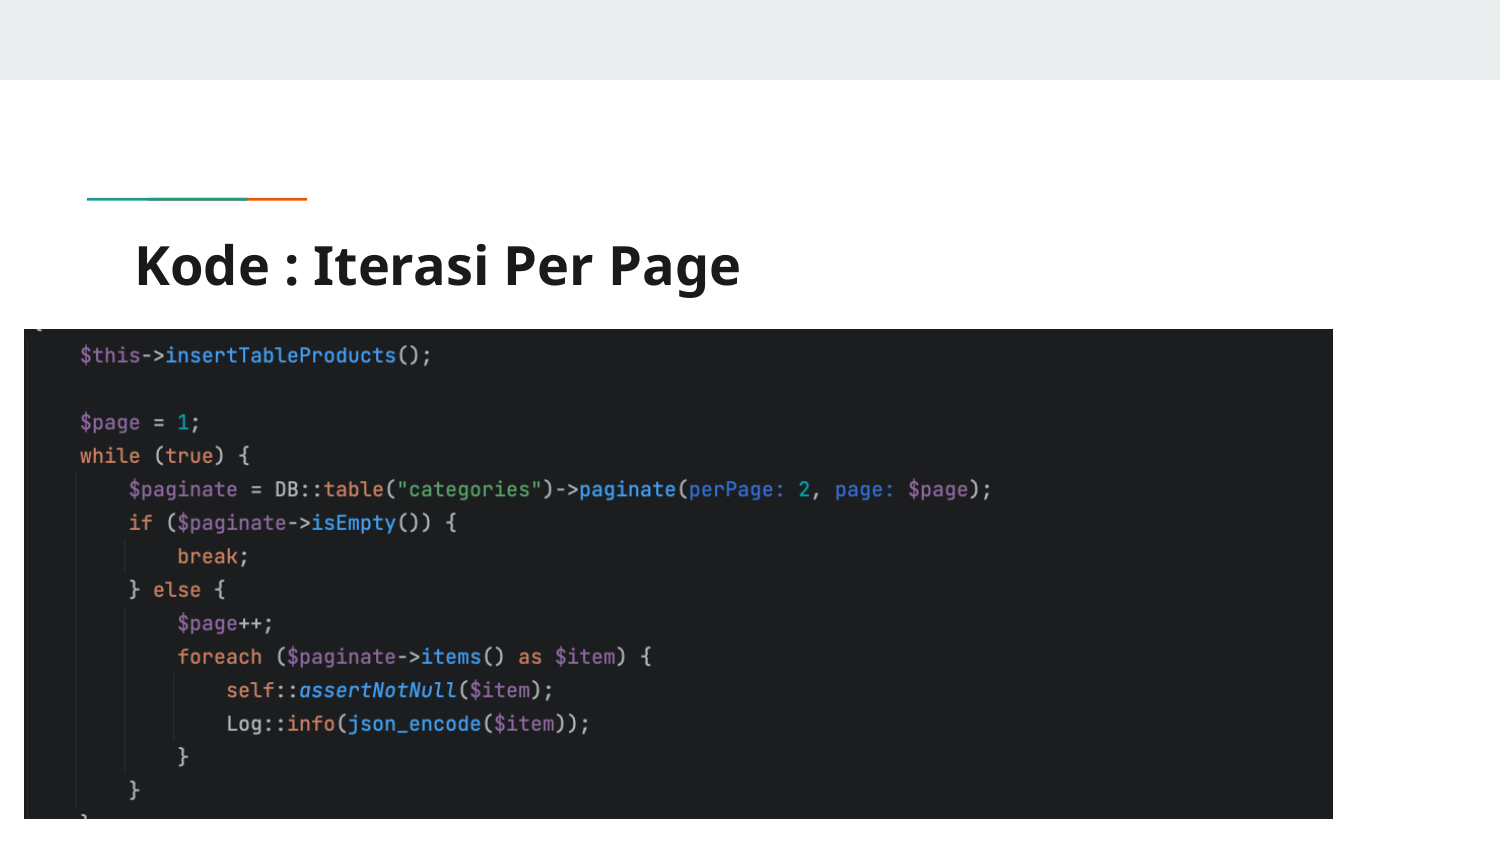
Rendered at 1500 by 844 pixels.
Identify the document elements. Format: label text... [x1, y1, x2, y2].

title Kode : Iterasi Per Page [119, 216, 1381, 305]
picture [24, 328, 1333, 819]
